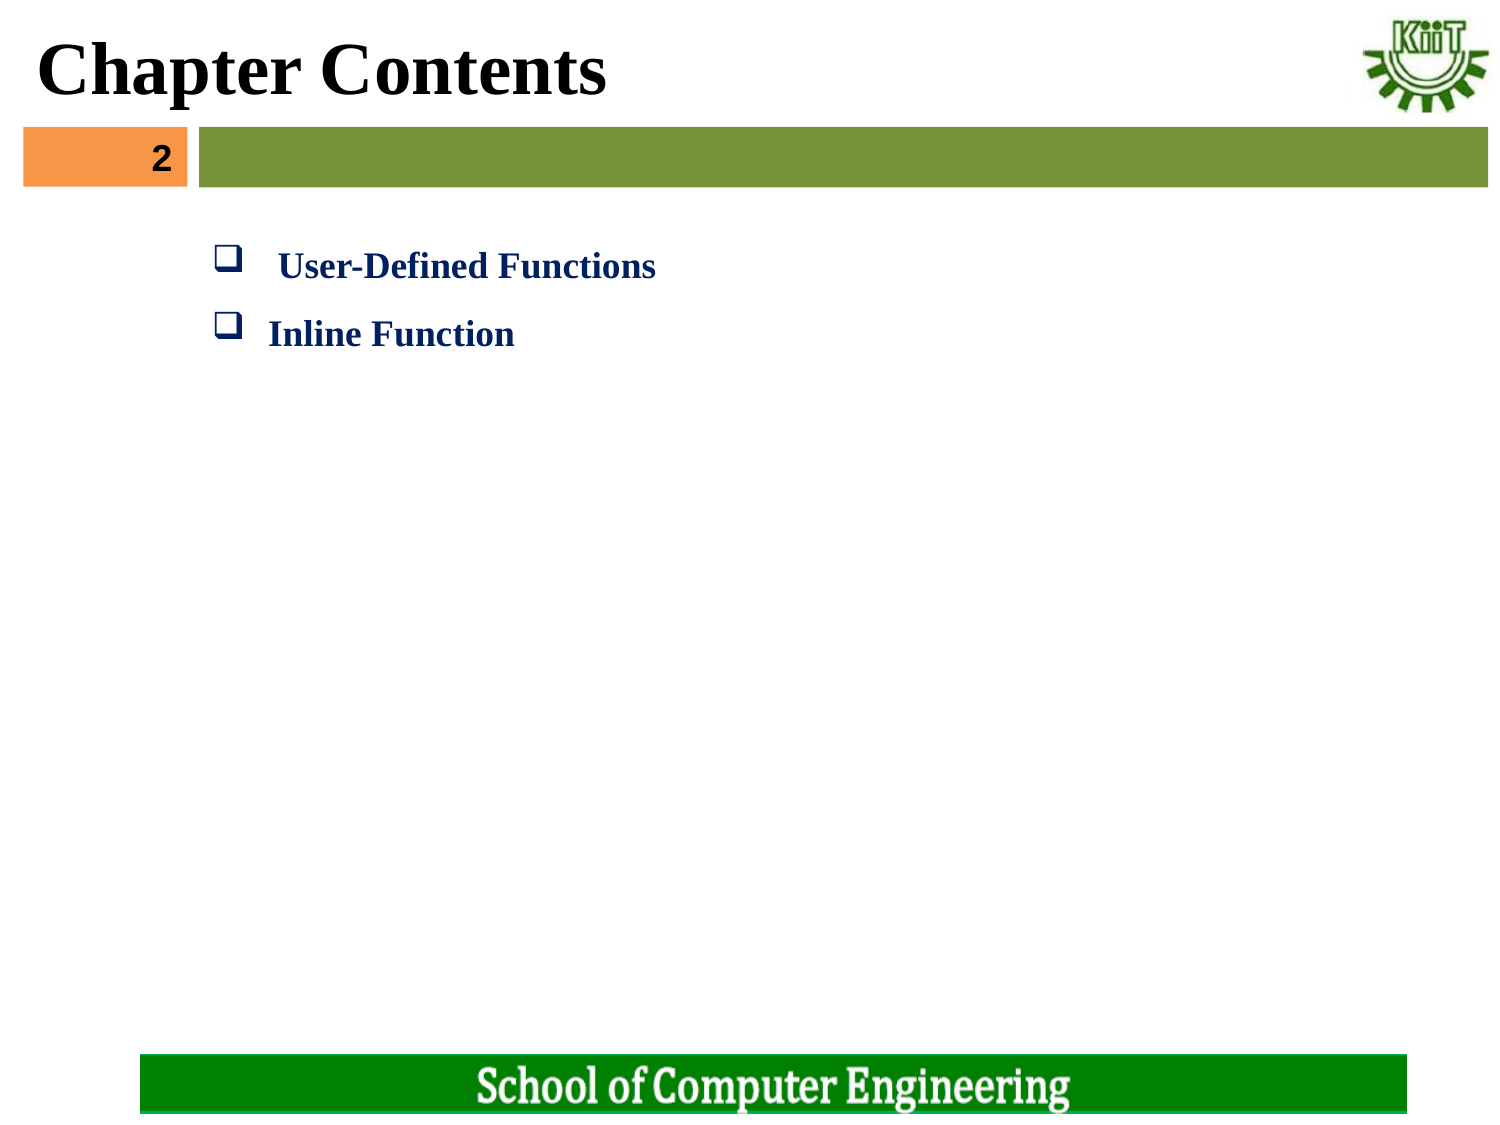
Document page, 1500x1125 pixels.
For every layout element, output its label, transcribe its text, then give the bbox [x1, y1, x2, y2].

text_box [199, 126, 1489, 188]
list User-Defined Functions Inline Function [196, 210, 1395, 856]
picture [140, 1054, 1407, 1114]
picture [1347, 11, 1500, 118]
title Chapter Contents [20, 11, 1325, 118]
text_box [23, 126, 188, 187]
